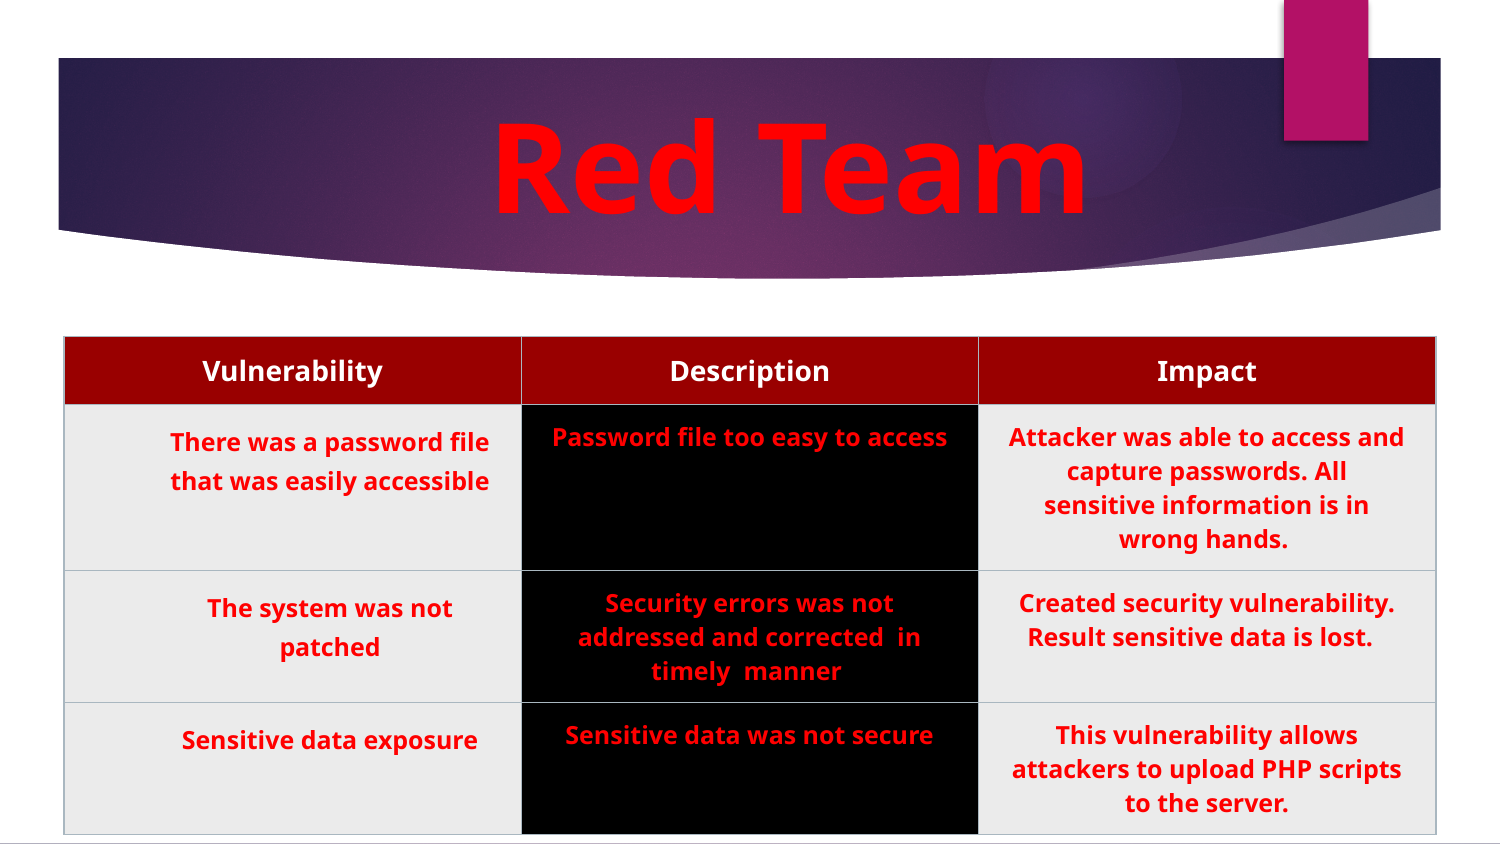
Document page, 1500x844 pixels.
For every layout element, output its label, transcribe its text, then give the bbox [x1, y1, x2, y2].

title Red Team [212, 64, 1368, 276]
table_cell Created security vulnerability. Result sensitive data is lost. [979, 571, 1435, 702]
table_cell Sensitive data was not secure [522, 703, 978, 834]
table_header Description [522, 337, 978, 404]
table_cell Security errors was not addressed and corrected in timely manner [522, 571, 978, 702]
table_header Vulnerability [65, 337, 521, 404]
table_cell This vulnerability allows attackers to upload PHP scripts to the server. [979, 703, 1435, 834]
table_cell There was a password file that was easily accessible [65, 405, 521, 570]
table_cell Attacker was able to access and capture passwords. All sensitive information is in wrong hands. [979, 405, 1435, 570]
table_cell The system was not patched [65, 571, 521, 702]
table_header Impact [979, 337, 1435, 404]
table_cell Password file too easy to access [522, 405, 978, 570]
table_cell Sensitive data exposure [65, 703, 521, 834]
